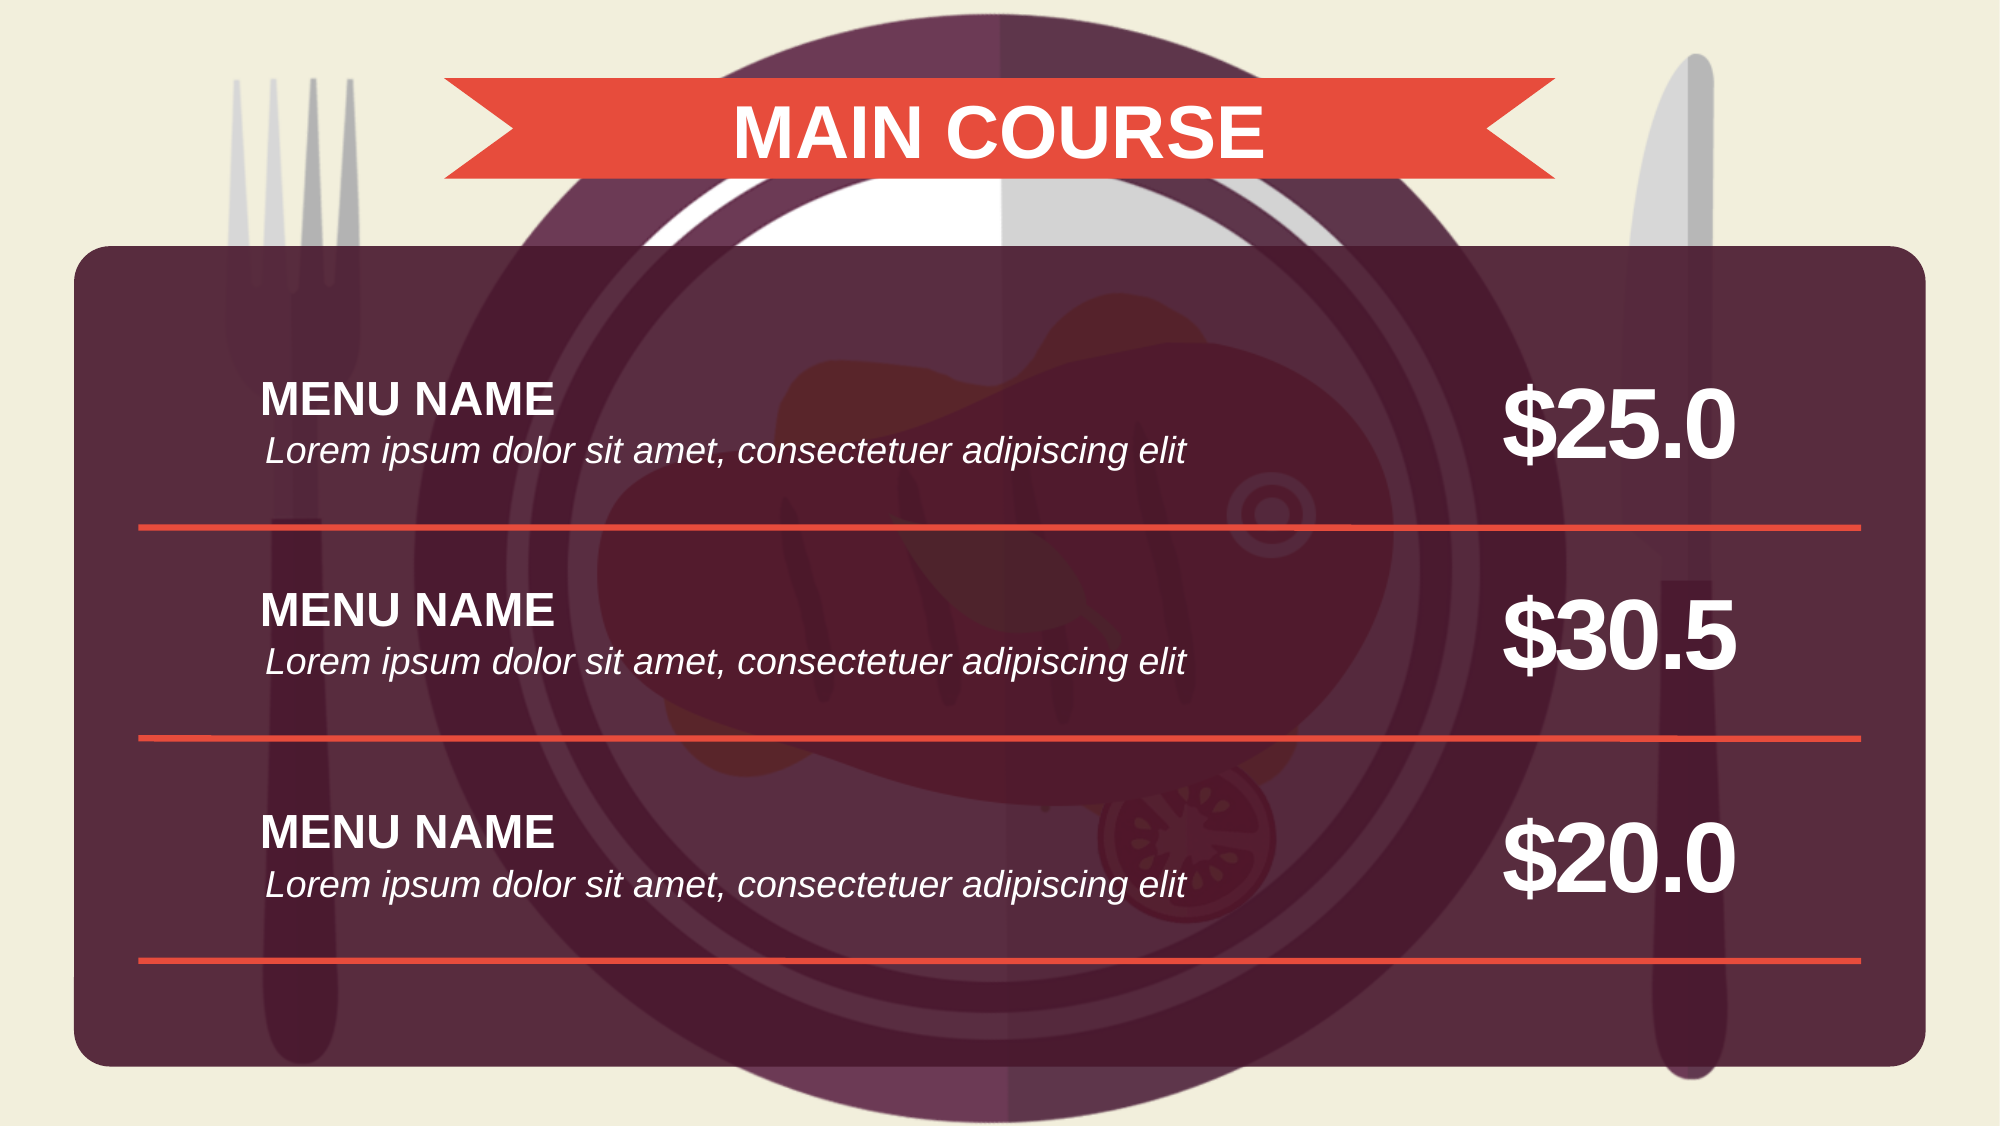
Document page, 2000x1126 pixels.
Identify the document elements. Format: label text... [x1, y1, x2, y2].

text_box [244, 784, 1755, 922]
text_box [244, 562, 1755, 700]
text_box MAIN COURSE [442, 76, 1558, 181]
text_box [244, 351, 1755, 489]
picture [0, 0, 2000, 1126]
text_box [71, 244, 1928, 1069]
